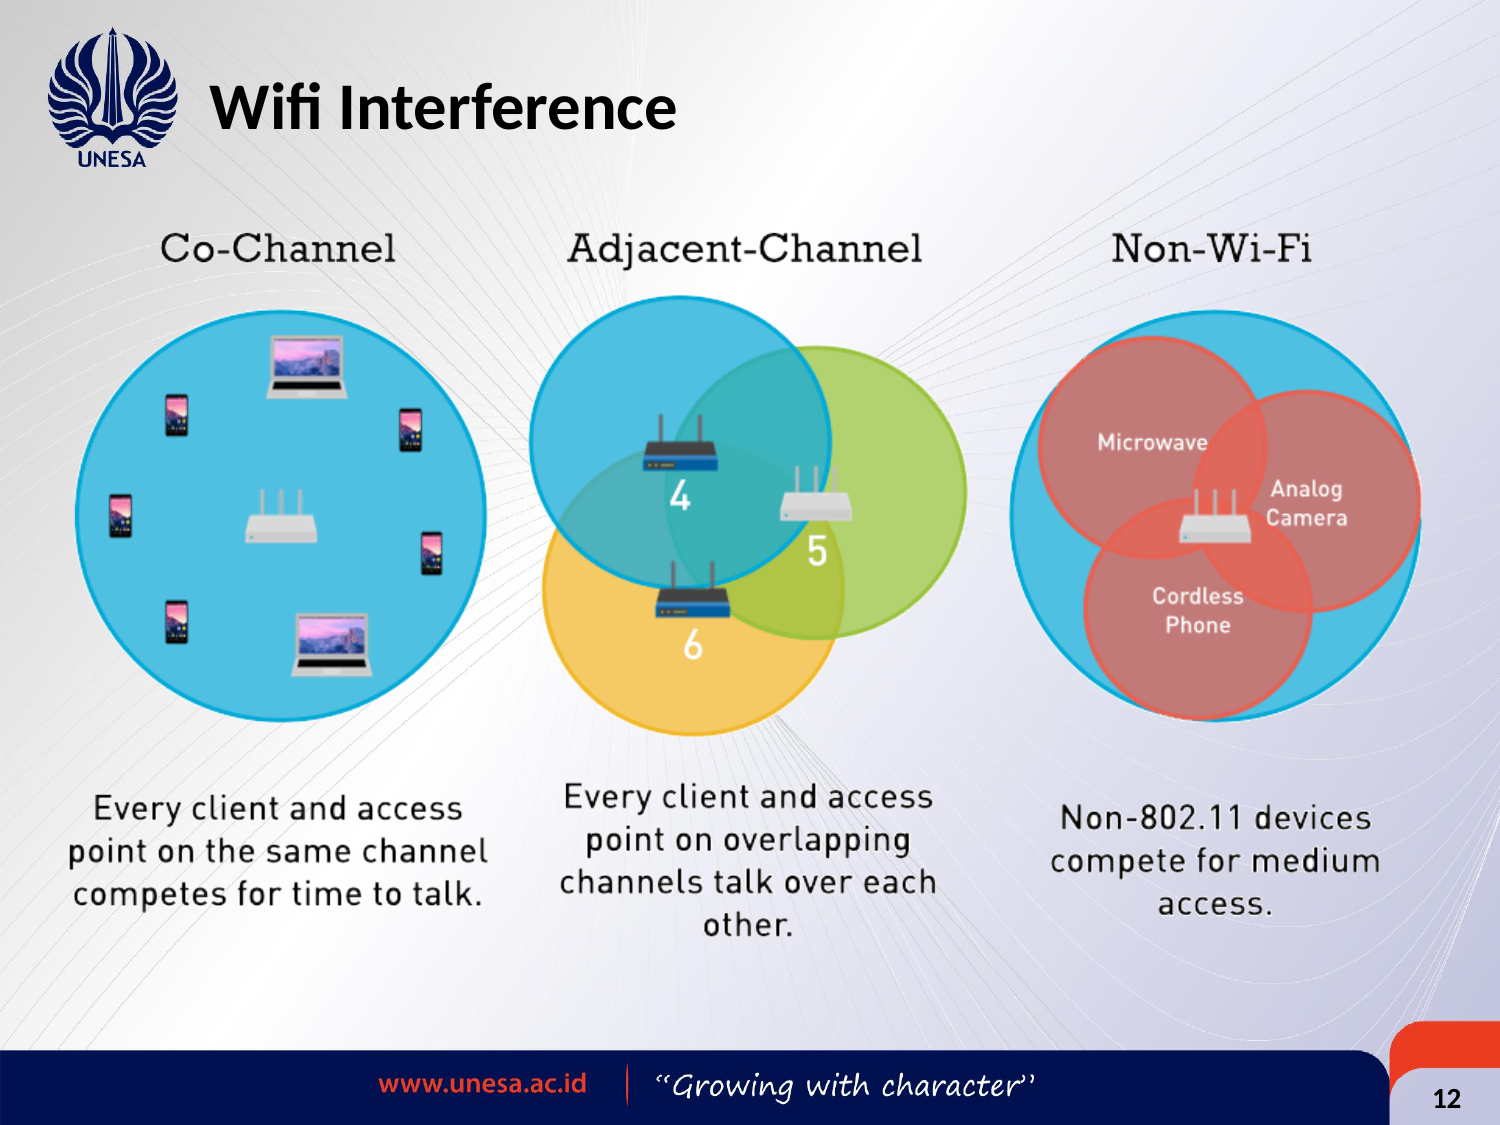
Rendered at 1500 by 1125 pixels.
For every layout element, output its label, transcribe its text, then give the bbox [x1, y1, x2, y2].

slide_number 12 [1411, 1069, 1483, 1125]
title Wifi Interference [194, 32, 1447, 173]
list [52, 207, 1448, 954]
picture [0, 0, 1500, 1125]
